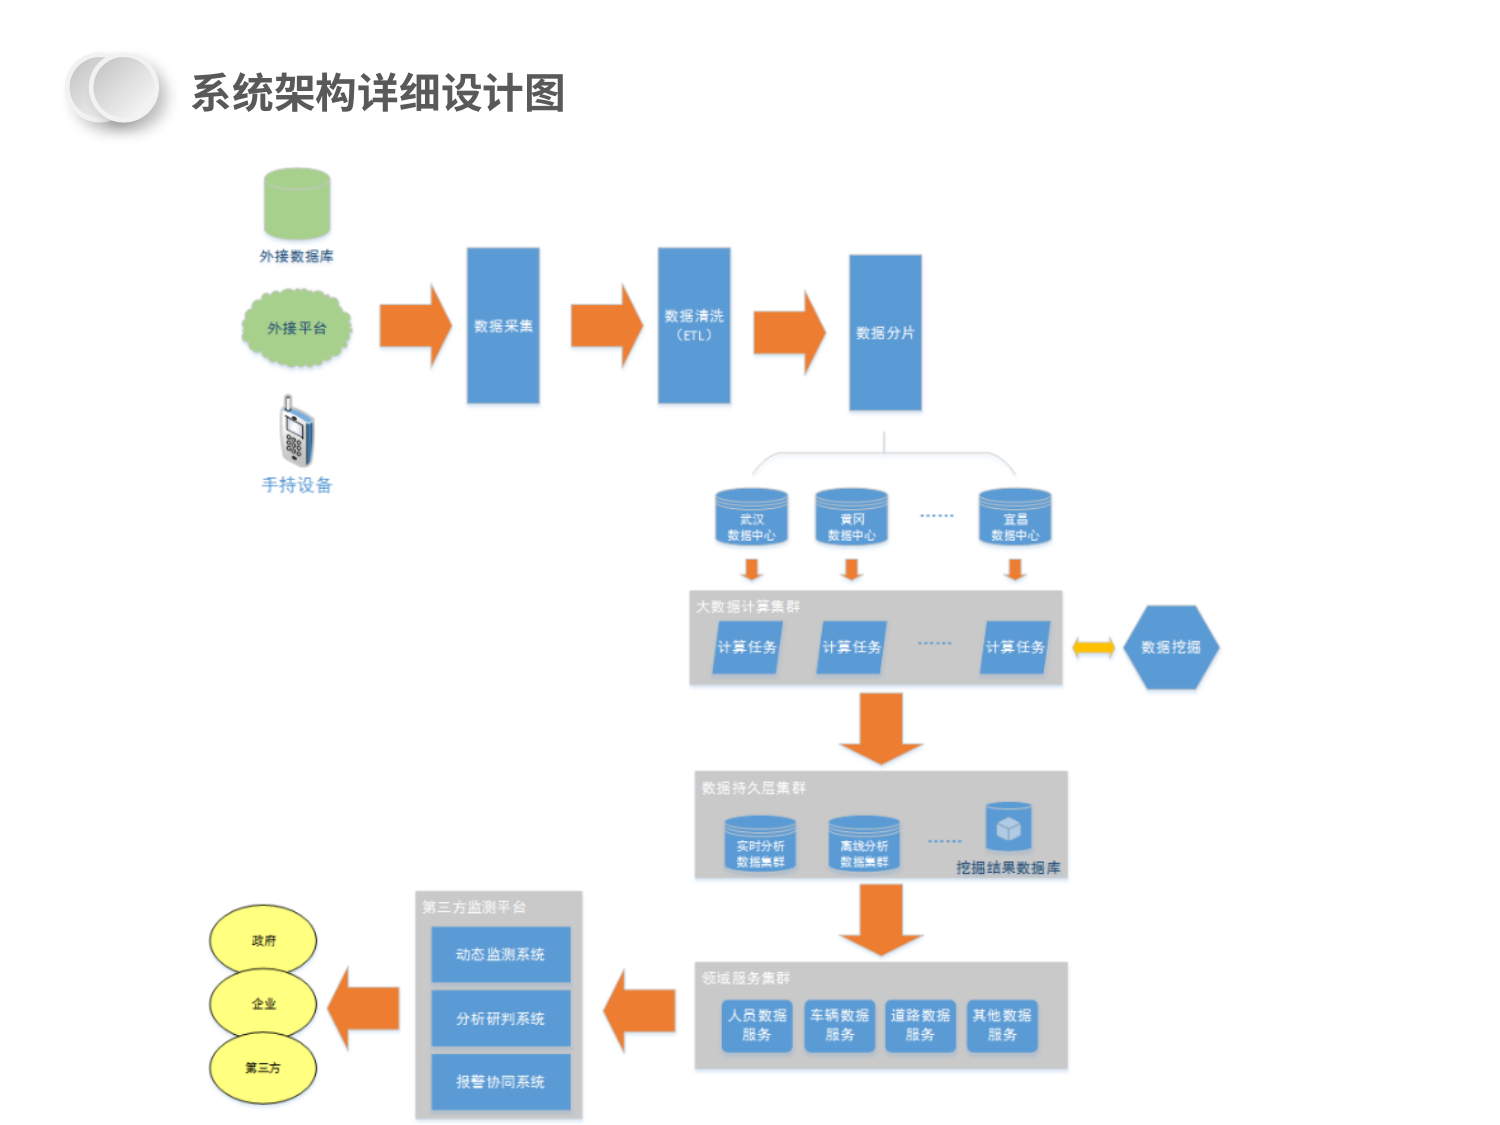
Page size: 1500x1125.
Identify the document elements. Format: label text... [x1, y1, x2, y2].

text_box [66, 53, 111, 122]
picture [207, 167, 1223, 1124]
text_box [90, 53, 158, 122]
text_box 系统架构详细设计图 [175, 59, 582, 125]
